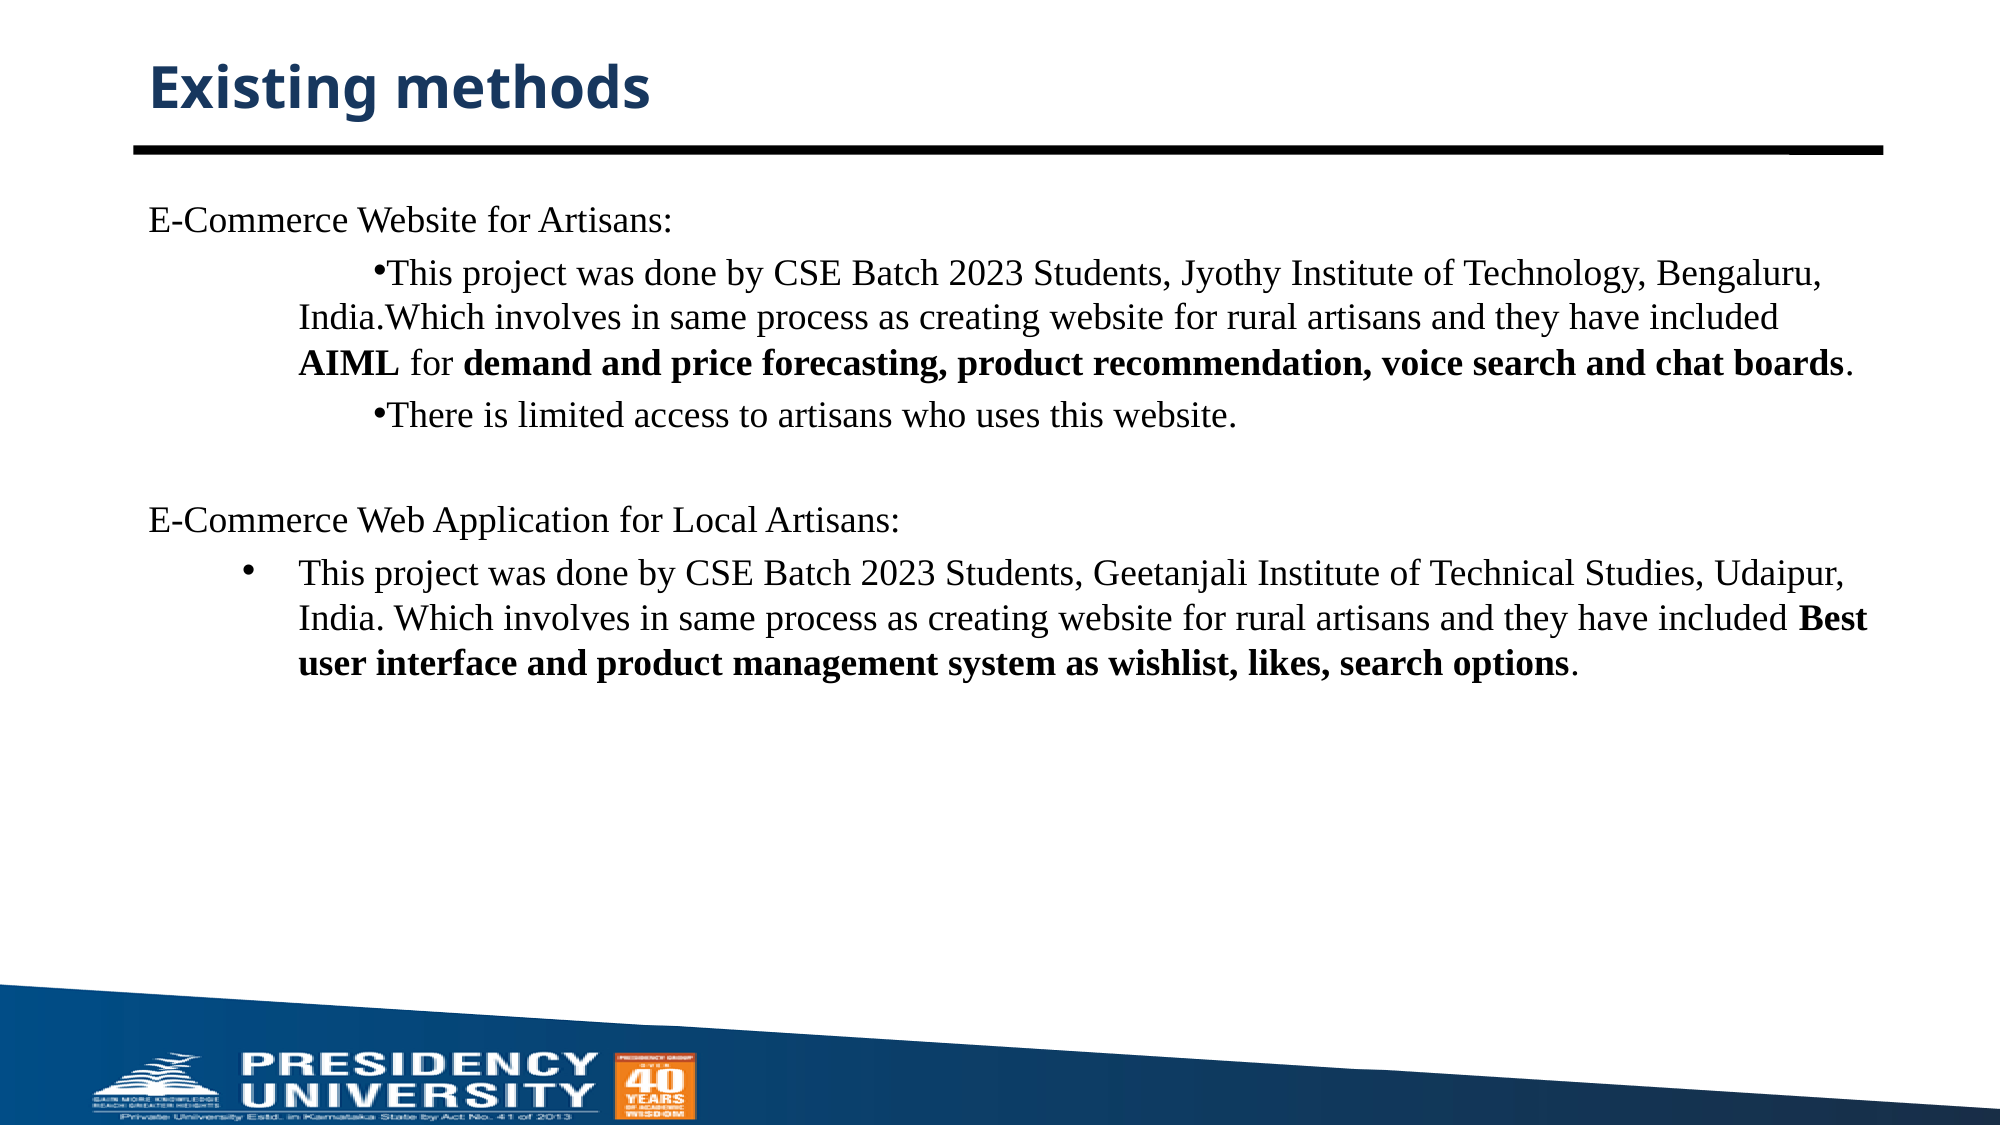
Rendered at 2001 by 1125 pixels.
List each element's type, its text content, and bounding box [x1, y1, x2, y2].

list E-Commerce Website for Artisans: This project was done by CSE Batch 2023 Students, Jyothy Institute of Technology, Bengaluru, India.Which involves in same process as creating website for rural artisans and they have included AIML for demand and price forecasting, product recommendation, voice search and chat boards. There is limited access to artisans who uses this website. E-Commerce Web Application for Local Artisans: This project was done by CSE Batch 2023 Students, Geetanjali Institute of Technical Studies, Udaipur, India. Which involves in same process as creating website for rural artisans and they have included Best user interface and product management system as wishlist, likes, search options. [133, 187, 1884, 1000]
title Existing methods [133, 45, 1884, 125]
picture [0, 982, 2000, 1125]
